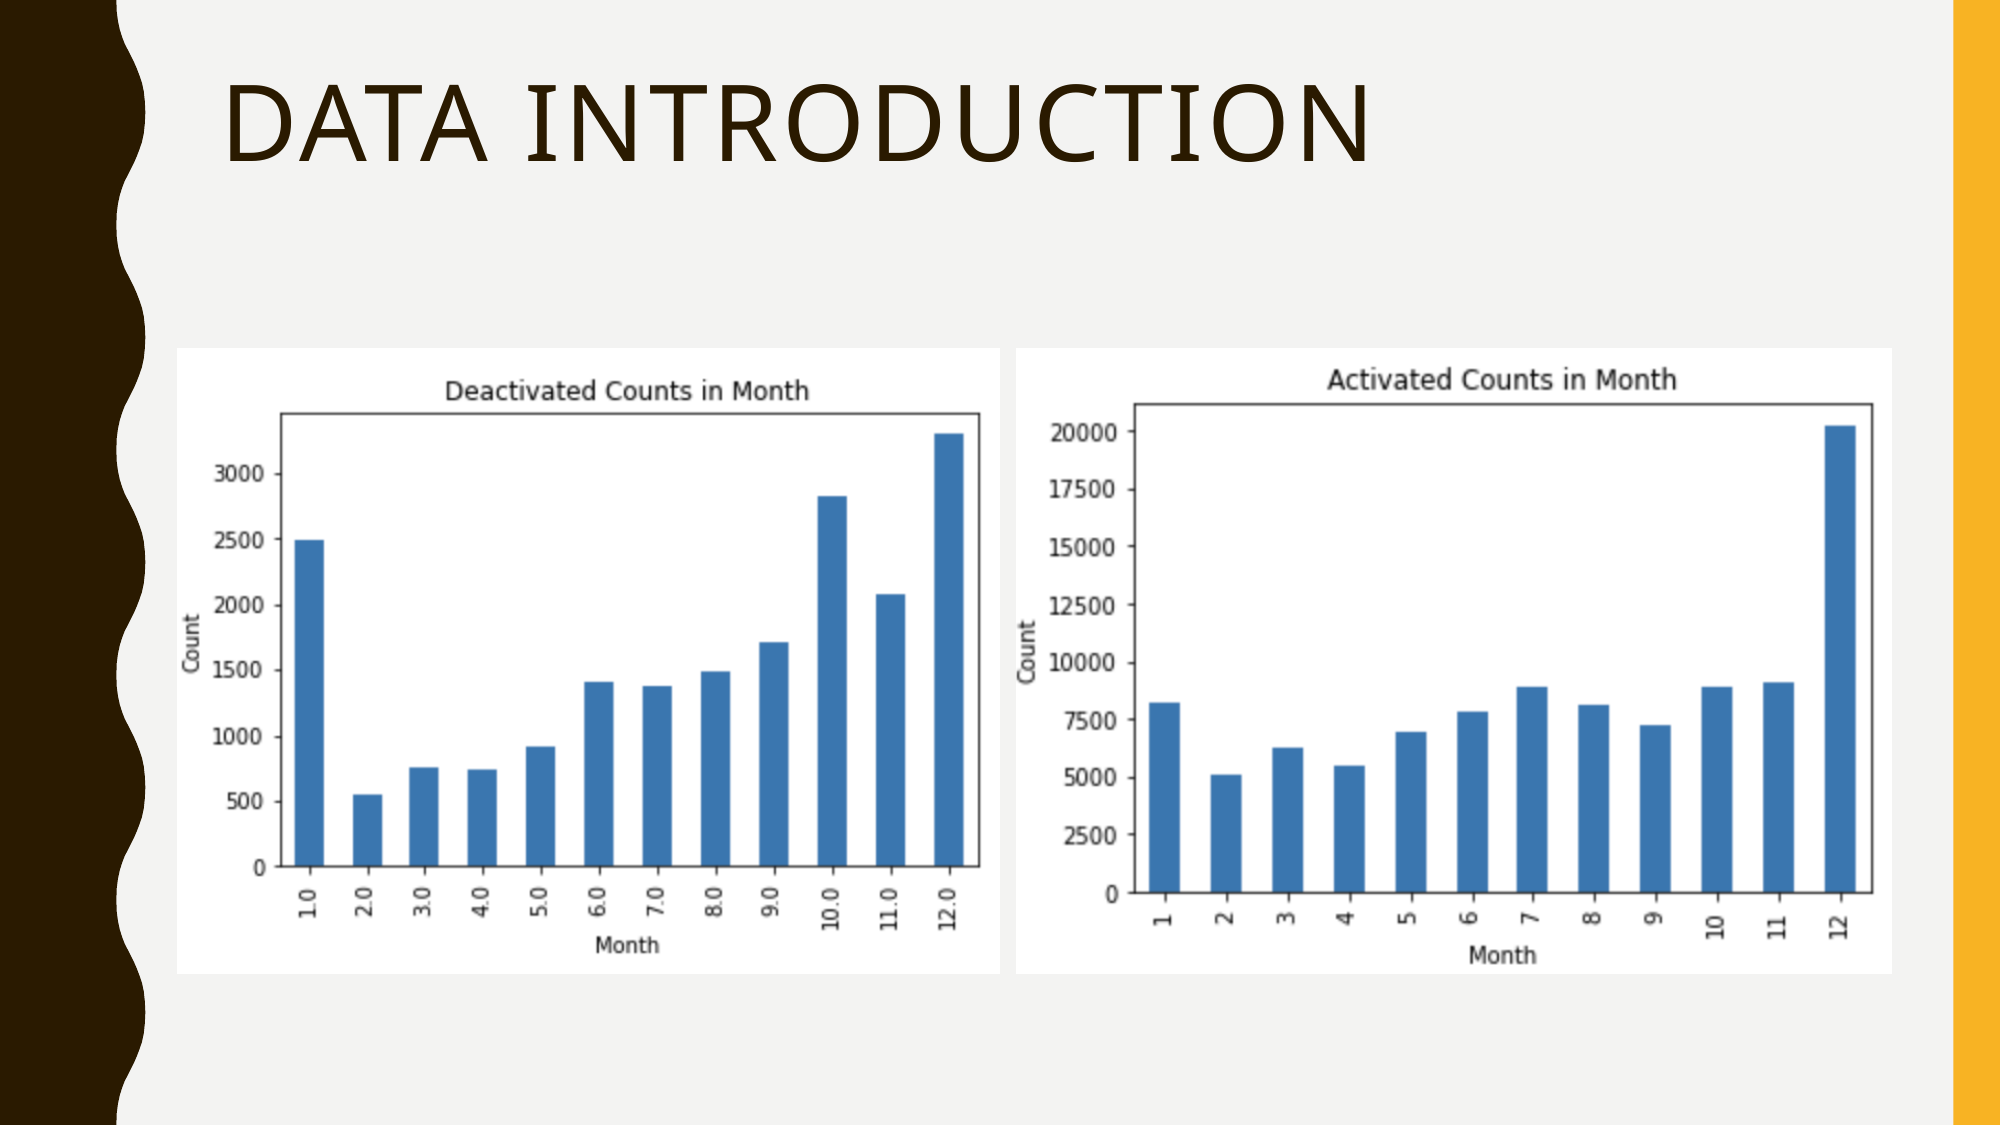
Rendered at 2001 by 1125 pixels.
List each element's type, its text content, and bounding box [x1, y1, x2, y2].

title Data introduction [205, 62, 1875, 308]
picture [1016, 348, 1892, 974]
picture [177, 348, 1001, 974]
